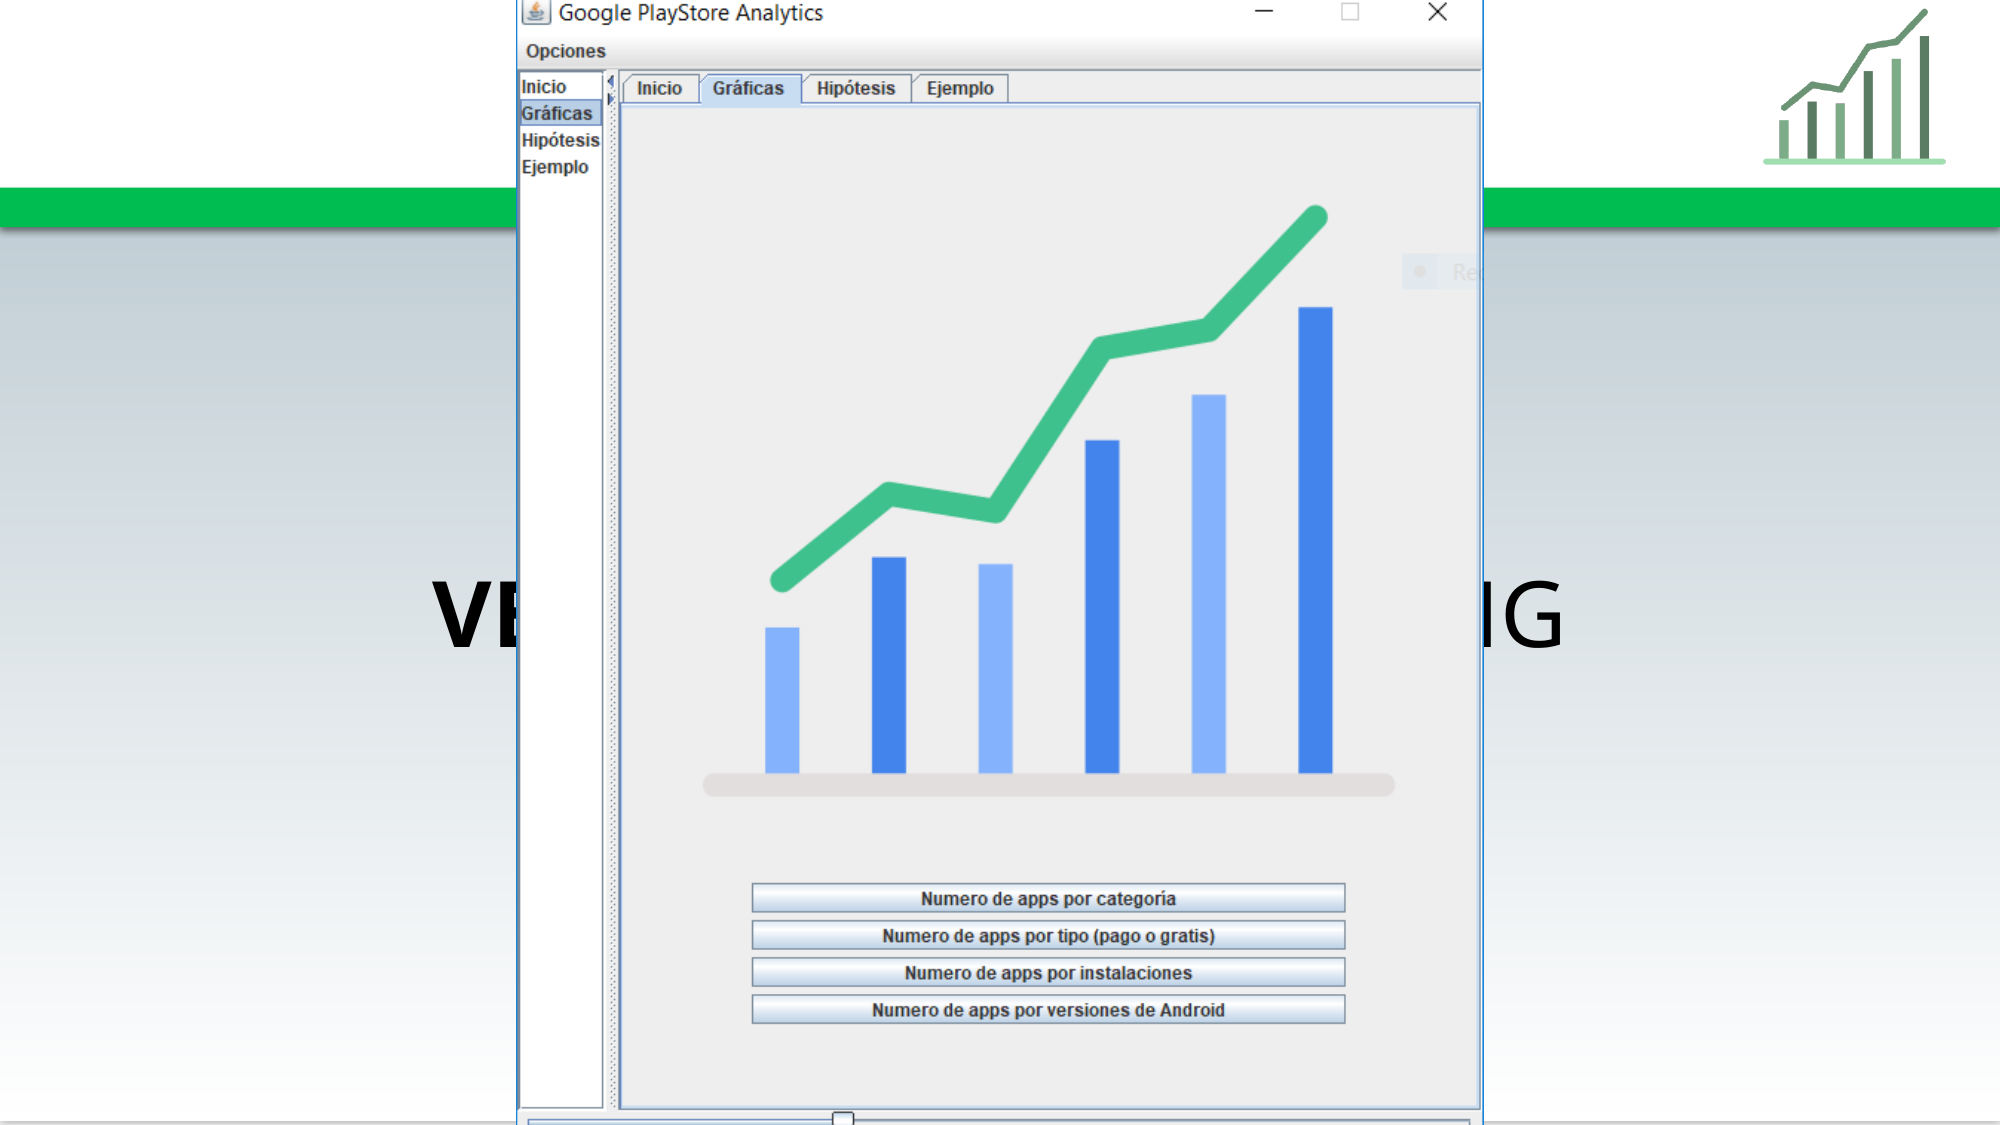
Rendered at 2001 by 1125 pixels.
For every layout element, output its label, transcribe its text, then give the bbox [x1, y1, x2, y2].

text_box [0, 187, 516, 228]
text_box VEGAS-VIZ FOR PLOTTING [325, 548, 516, 674]
text_box [1484, 238, 2000, 1121]
text_box VEGAS-VIZ FOR PLOTTING [1484, 548, 1675, 674]
text_box [1484, 0, 2000, 187]
text_box [0, 0, 516, 187]
picture [1754, 0, 1954, 185]
text_box [1484, 187, 2000, 228]
text_box [0, 237, 516, 1121]
picture [516, 0, 1484, 1125]
